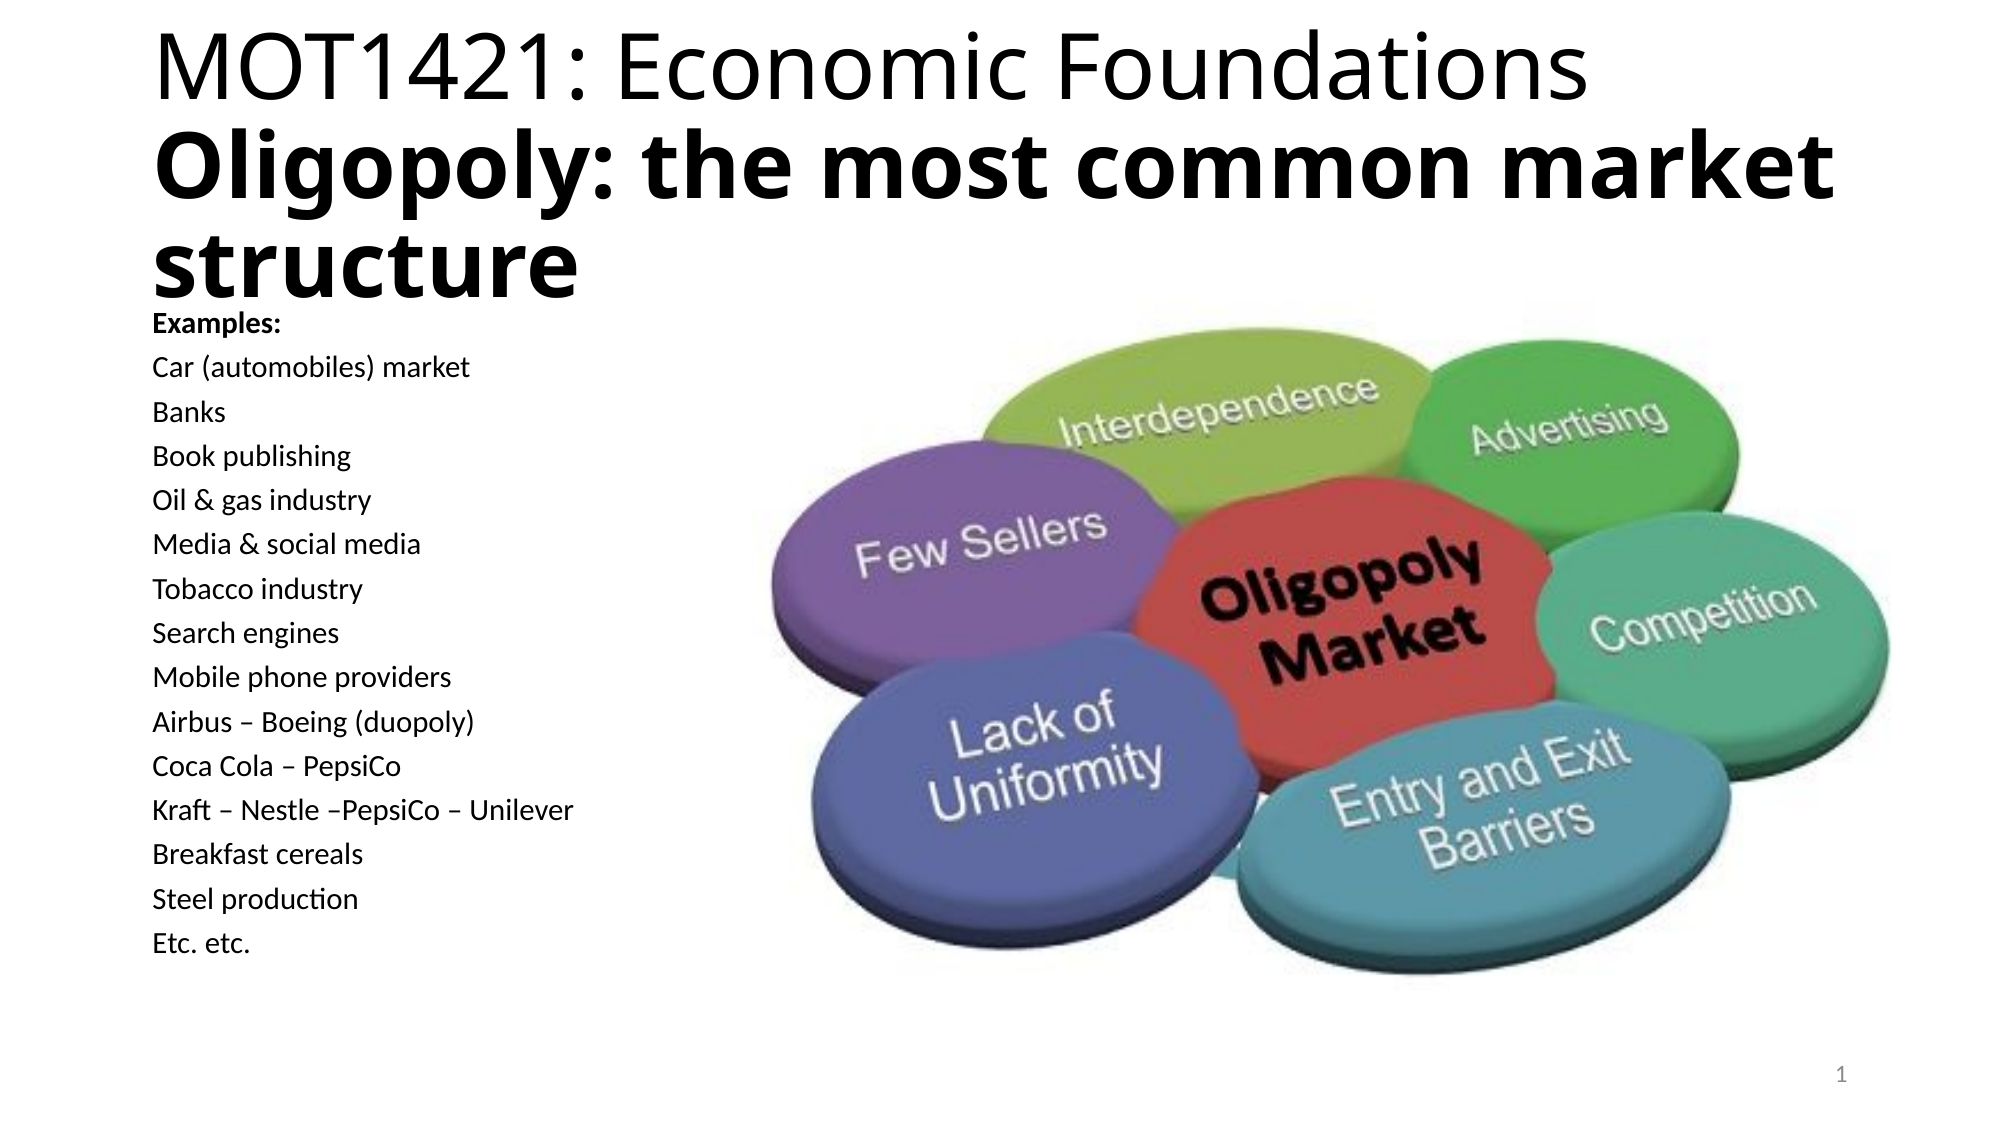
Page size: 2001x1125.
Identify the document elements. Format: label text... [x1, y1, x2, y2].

title MOT1421: Economic Foundations Oligopoly: the most common market structure [137, 59, 1863, 278]
slide_number 1 [1412, 1042, 1863, 1103]
picture [752, 299, 1901, 991]
list Examples: Car (automobiles) market Banks Book publishing Oil & gas industry Media & social media Tobacco industry Search engines Mobile phone providers Airbus – Boeing (duopoly) Coca Cola – PepsiCo Kraft – Nestle –PepsiCo – Unilever Breakfast cereals Steel production Etc. etc. [137, 299, 1863, 1014]
